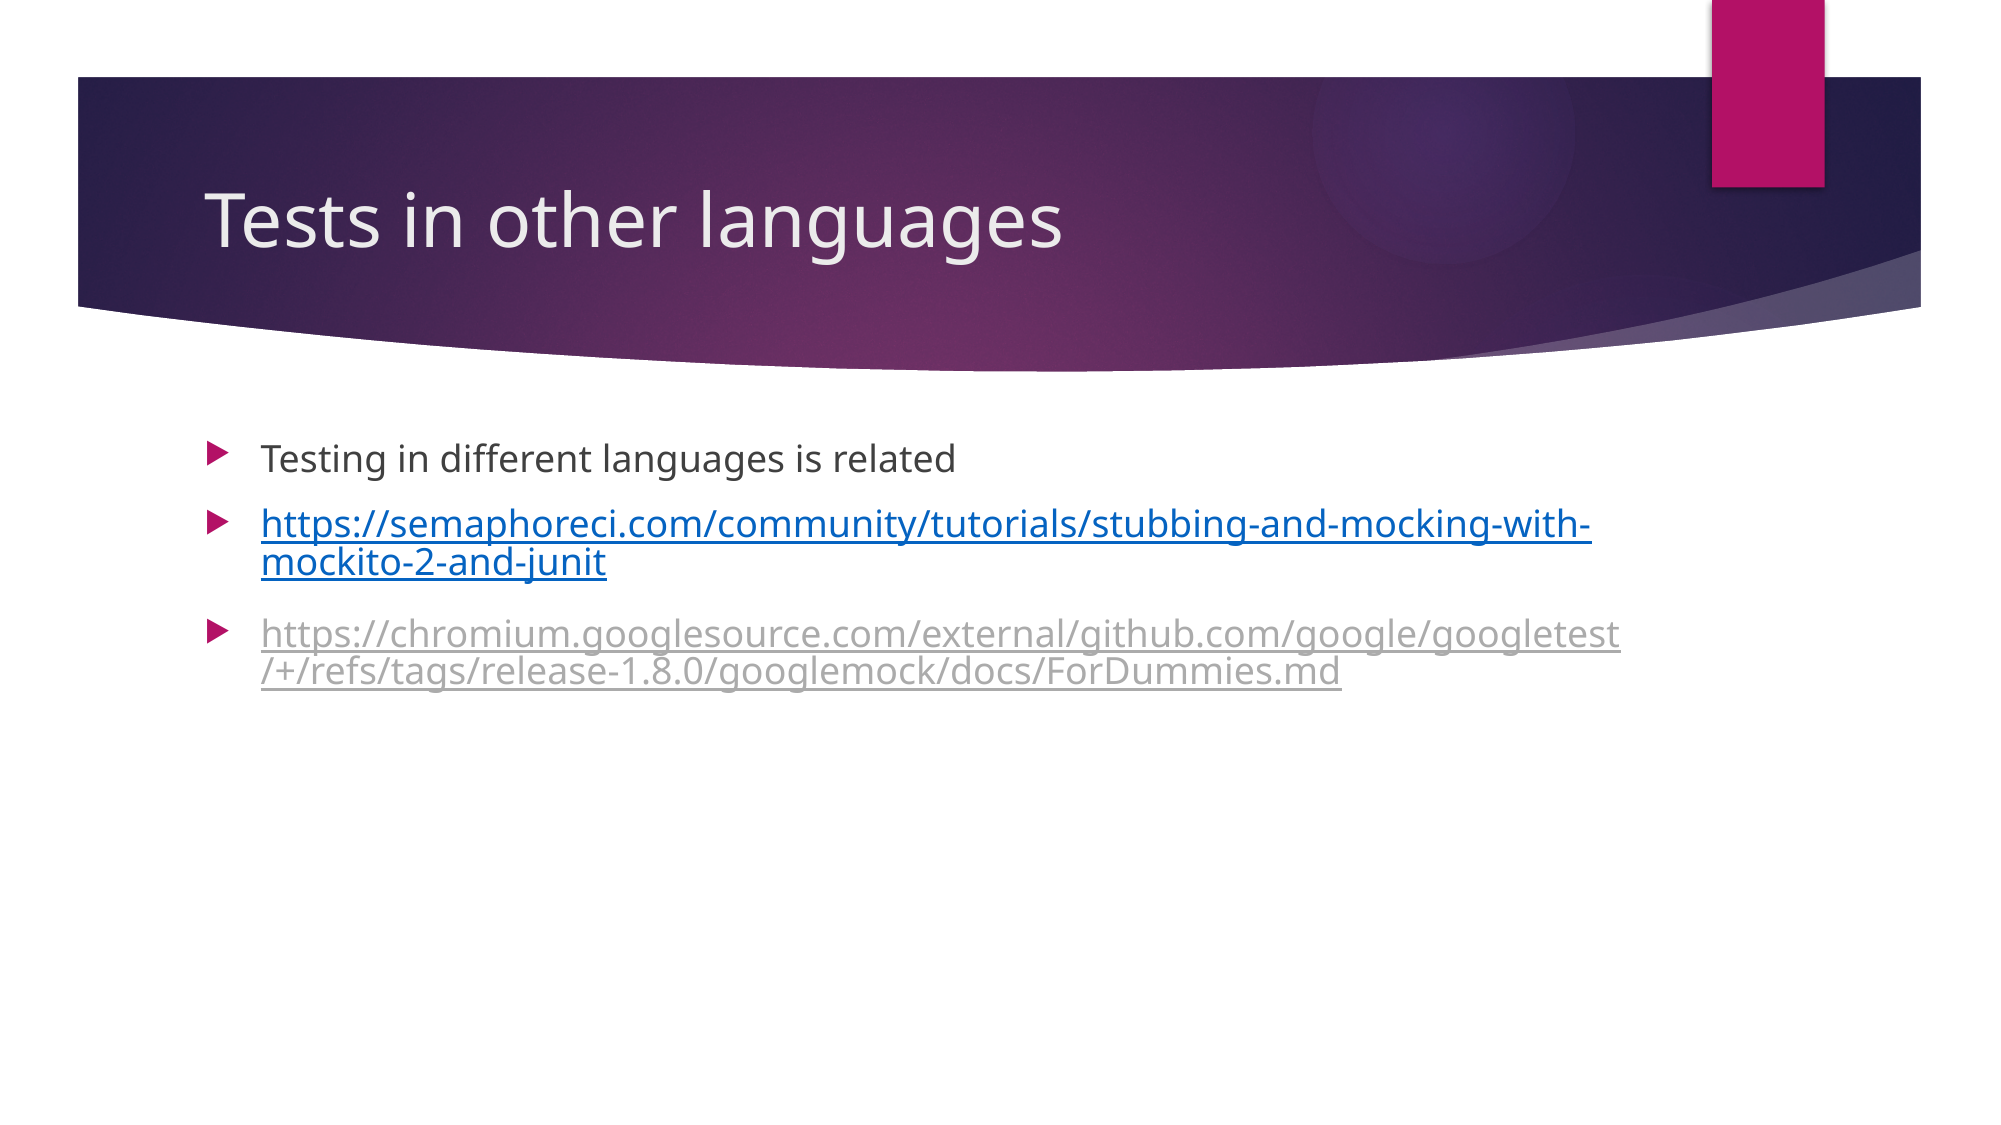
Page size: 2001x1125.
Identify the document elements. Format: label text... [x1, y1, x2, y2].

title Tests in other languages [189, 159, 1627, 276]
list Testing in different languages is related https://semaphoreci.com/community/tutorials/stubbing-and-mocking-with-mockito-2-and-junit https://chromium.googlesource.com/external/github.com/google/googletest/+/refs/tags/release-1.8.0/googlemock/docs/ForDummies.md [189, 427, 1638, 988]
